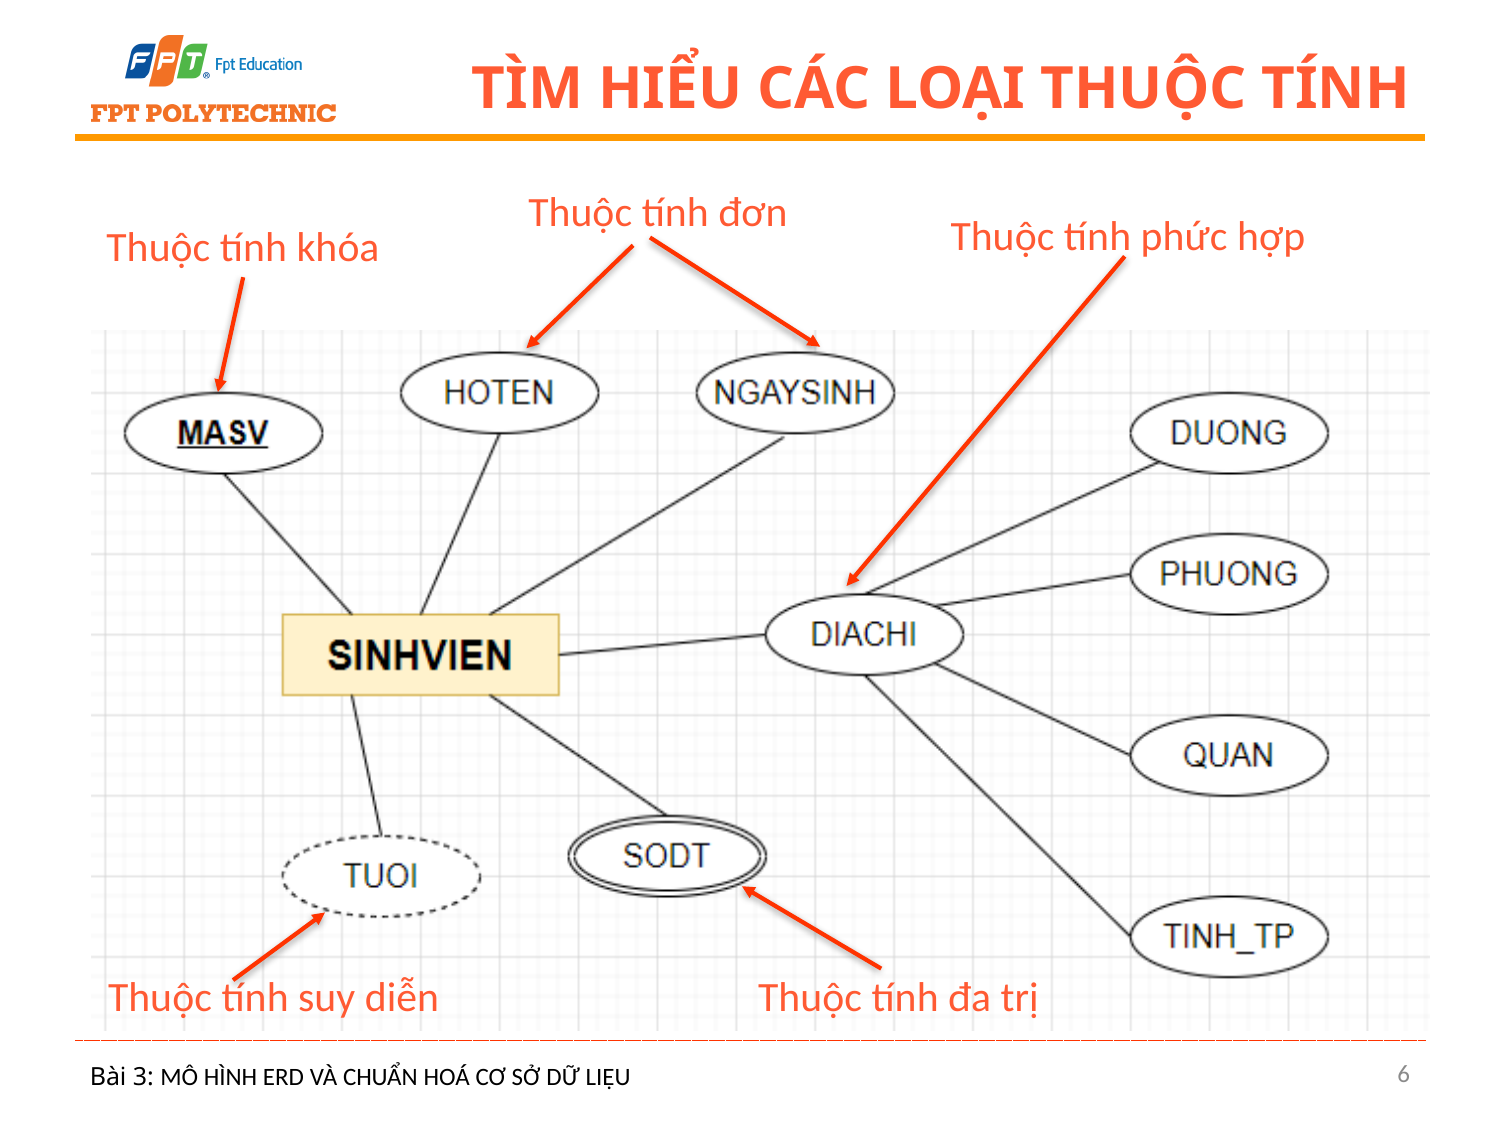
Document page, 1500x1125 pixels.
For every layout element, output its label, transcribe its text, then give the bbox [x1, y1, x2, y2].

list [91, 330, 1430, 1031]
slide_number 6 [1074, 1042, 1425, 1103]
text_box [649, 237, 821, 347]
picture [91, 35, 338, 122]
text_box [526, 245, 634, 349]
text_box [741, 885, 882, 969]
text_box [217, 277, 244, 393]
title Tìm hiểu Các loại thuộc tính [337, 45, 1425, 125]
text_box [846, 256, 1125, 587]
text_box Thuộc tính phức hợp [935, 201, 1321, 267]
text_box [232, 912, 326, 981]
text_box Thuộc tính khóa [91, 212, 395, 278]
text_box Thuộc tính đơn [513, 177, 803, 243]
